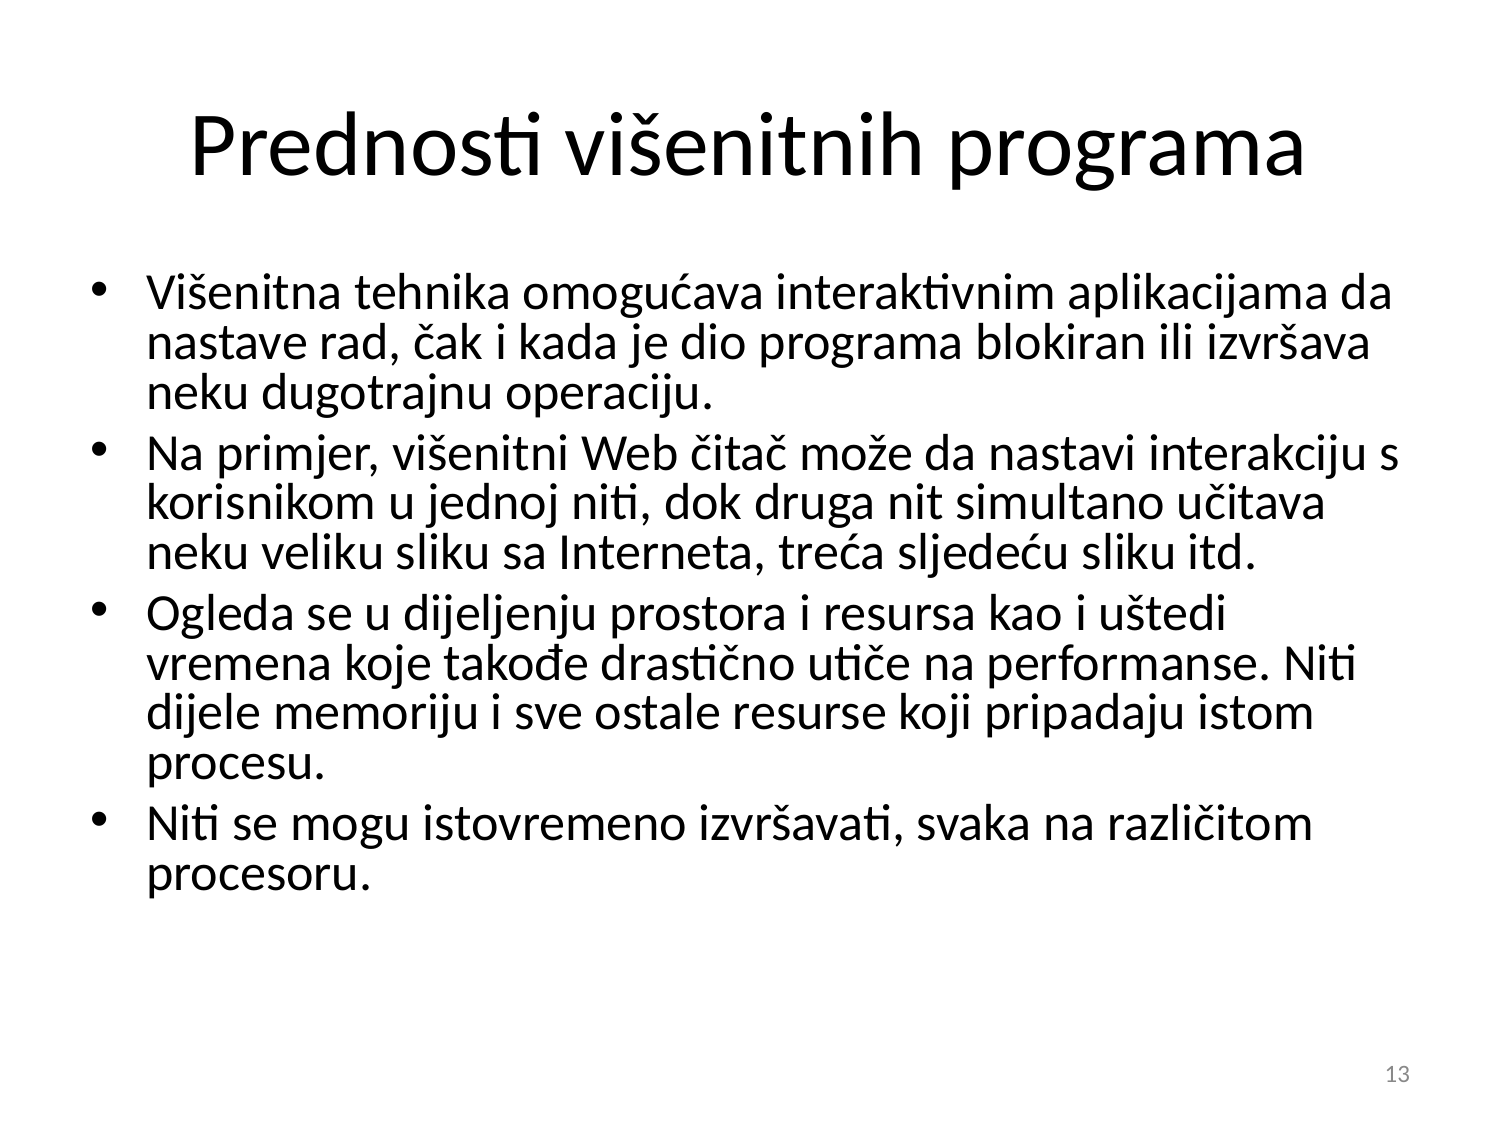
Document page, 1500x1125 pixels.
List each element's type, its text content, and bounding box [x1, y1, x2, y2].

slide_number ‹#› [1074, 1042, 1425, 1103]
title Prednosti višenitnih programa [75, 45, 1425, 233]
list Višenitna tehnika omogućava interaktivnim aplikacijama da nastave rad, čak i kada je dio programa blokiran ili izvršava neku dugotrajnu operaciju. Na primjer, višenitni Web čitač može da nastavi interakciju s korisnikom u jednoj niti, dok druga nit simultano učitava neku veliku sliku sa Interneta, treća sljedeću sliku itd. Ogleda se u dijeljenju prostora i resursa kao i uštedi vremena koje takođe drastično utiče na performanse. Niti dijele memoriju i sve ostale resurse koji pripadaju istom procesu. Niti se mogu istovremeno izvršavati, svaka na različitom procesoru. [75, 262, 1425, 1005]
